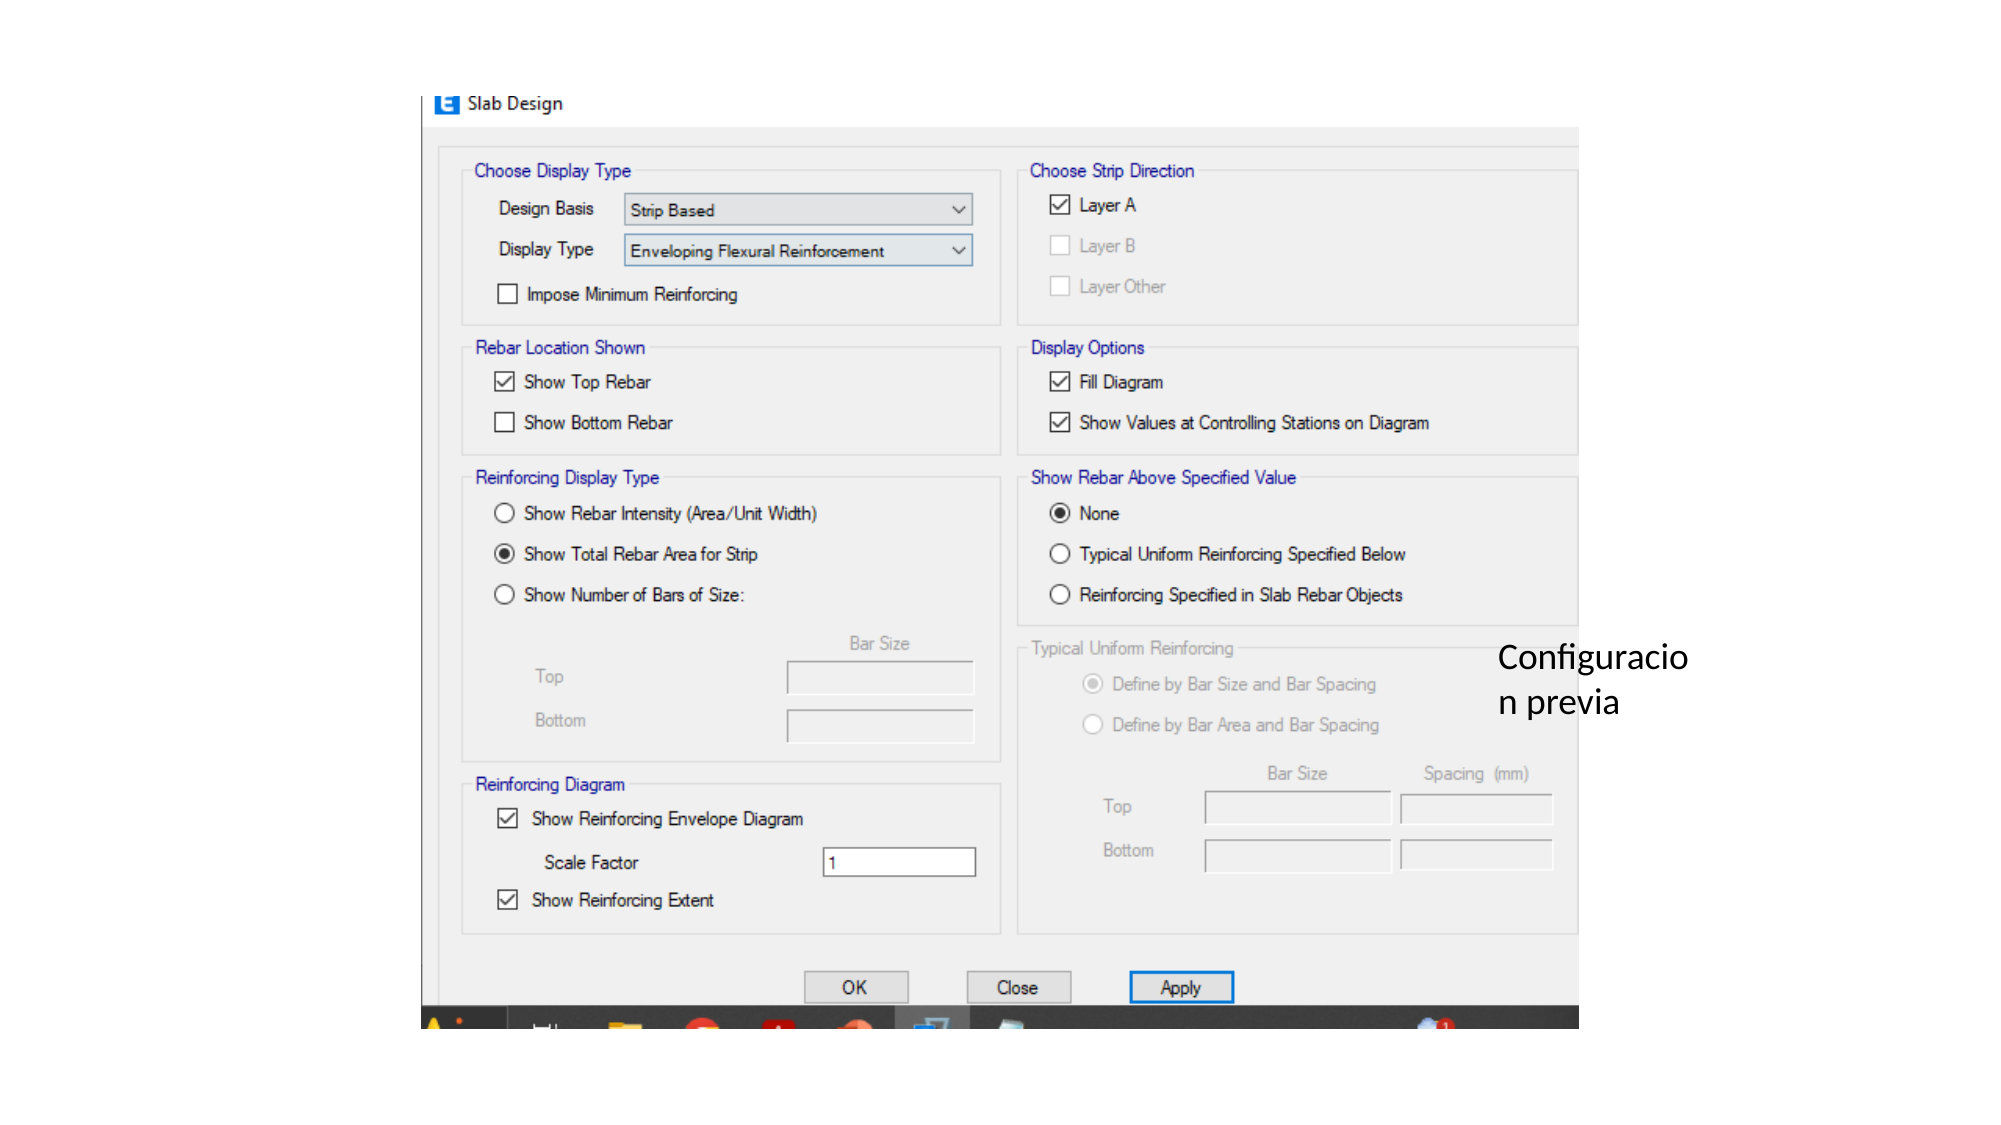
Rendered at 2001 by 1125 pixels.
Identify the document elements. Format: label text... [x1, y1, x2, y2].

text_box Configuracion previa [1579, 624, 1713, 730]
picture [421, 96, 1579, 1029]
